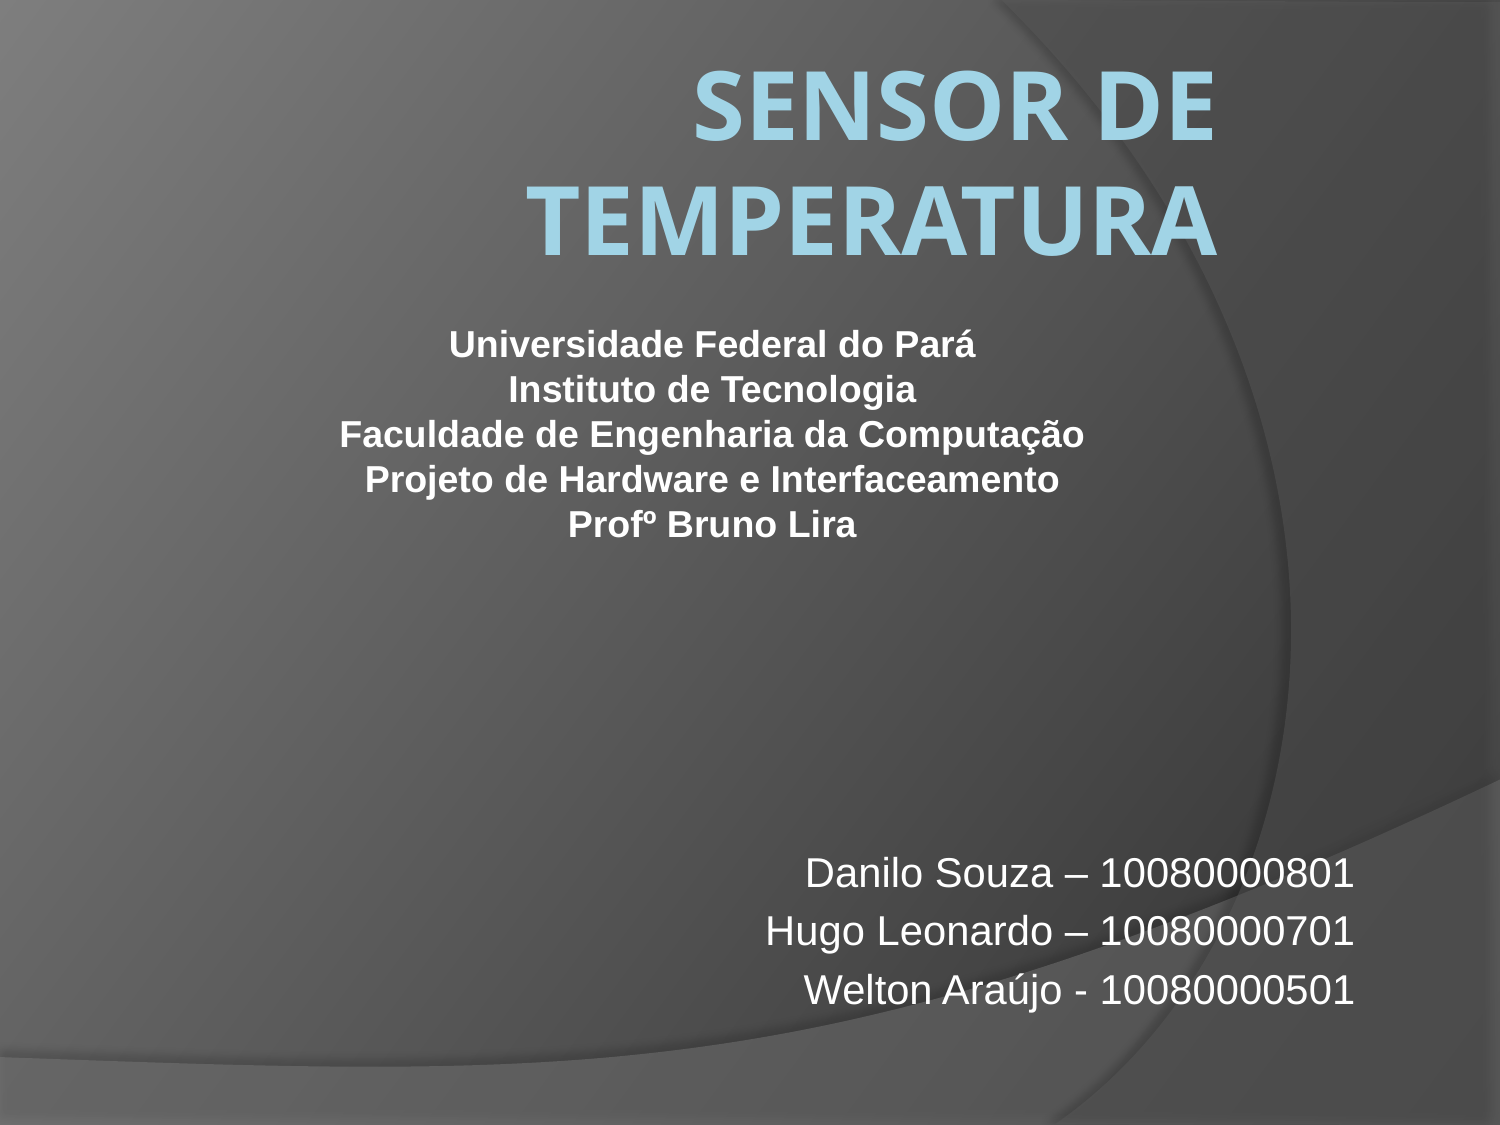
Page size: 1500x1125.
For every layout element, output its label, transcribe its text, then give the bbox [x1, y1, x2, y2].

title Sensor de temperatura [162, 37, 1226, 415]
subtitle Danilo Souza – 10080000801 Hugo Leonardo – 10080000701 Welton Araújo - 10080000501 [300, 725, 1363, 1013]
text_box Universidade Federal do Pará Instituto de Tecnologia Faculdade de Engenharia da Computação Projeto de Hardware e Interfaceamento Profº Bruno Lira [262, 312, 1163, 553]
